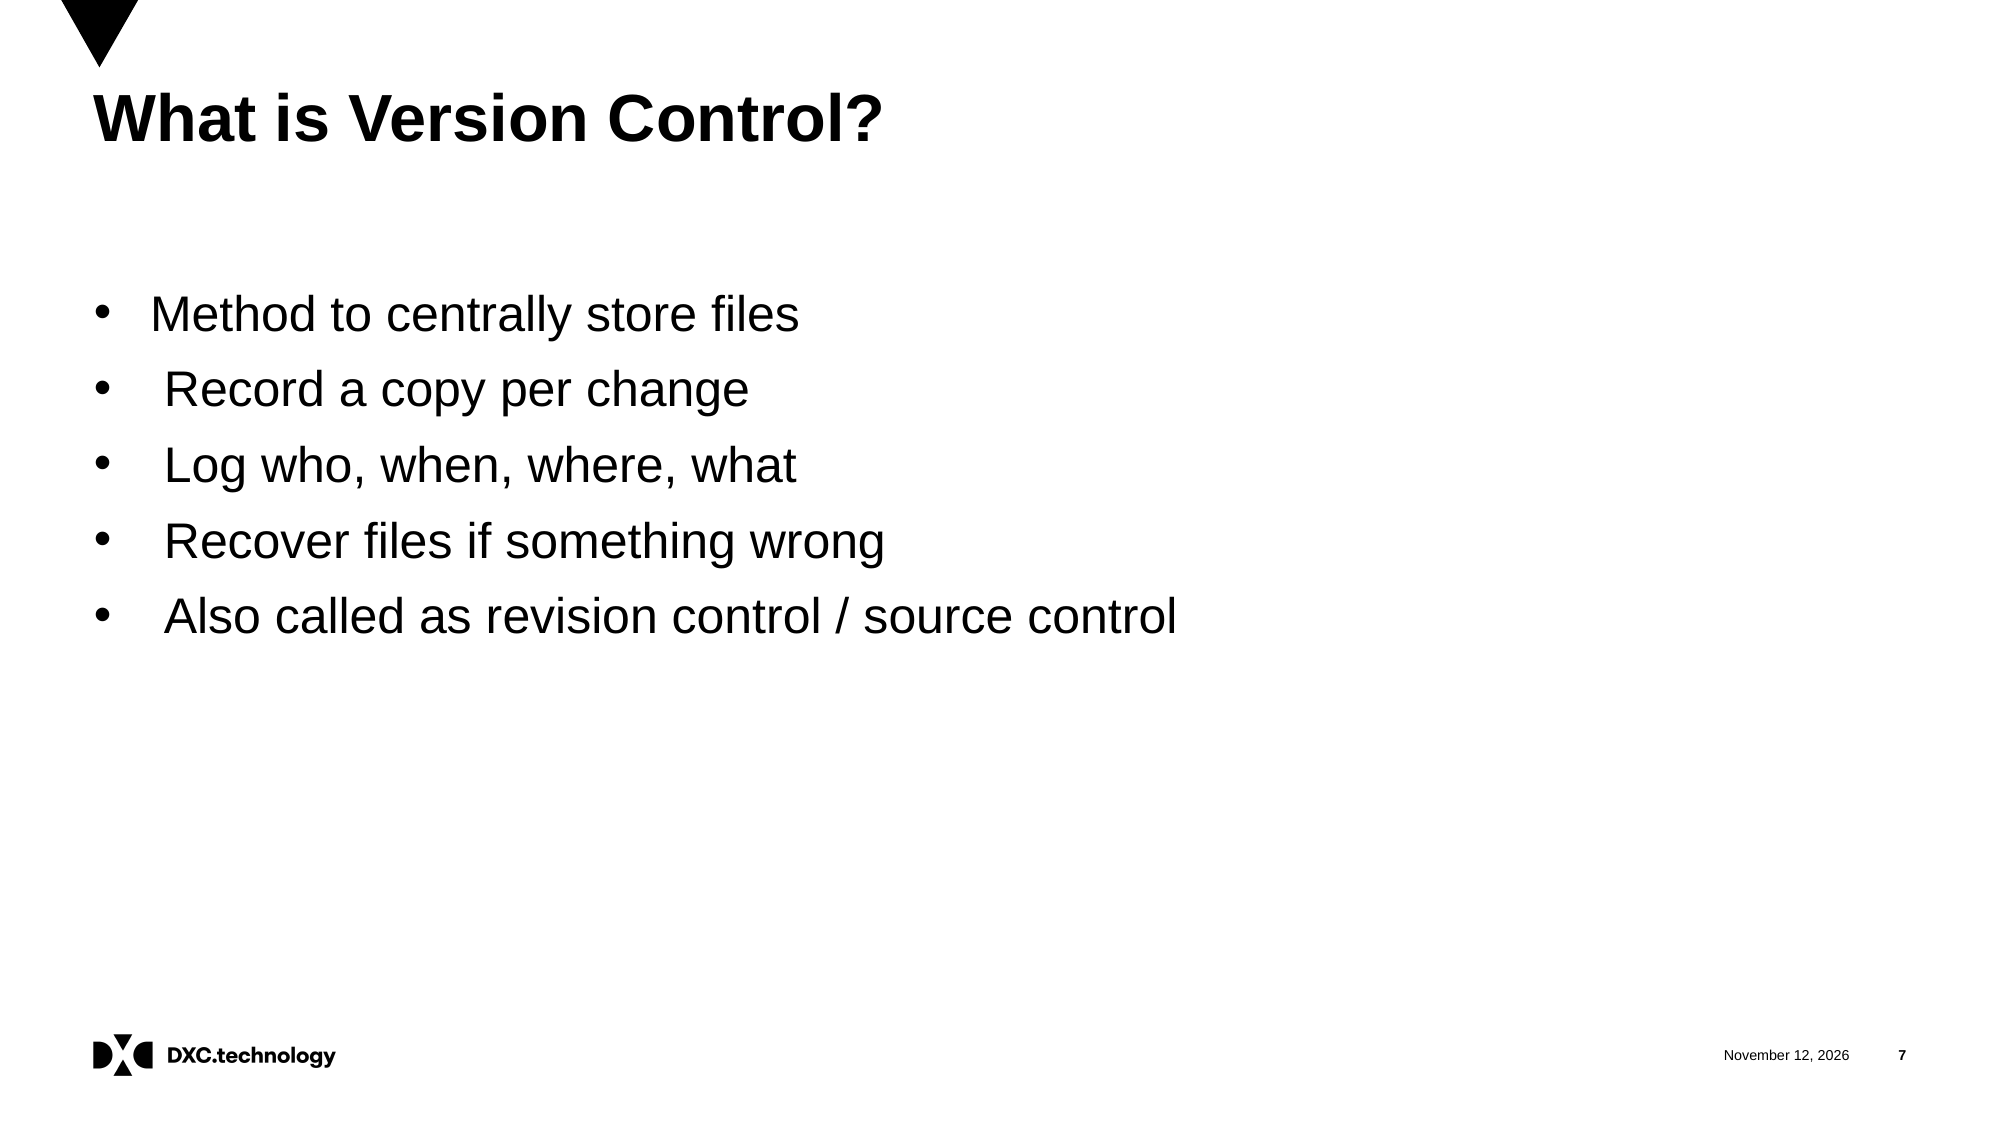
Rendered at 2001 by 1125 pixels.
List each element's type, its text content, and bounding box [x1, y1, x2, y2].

list Method to centrally store files Record a copy per change Log who, when, where, what Recover files if something wrong Also called as revision control / source control [93, 281, 1625, 982]
title What is Version Control? [93, 87, 1907, 282]
